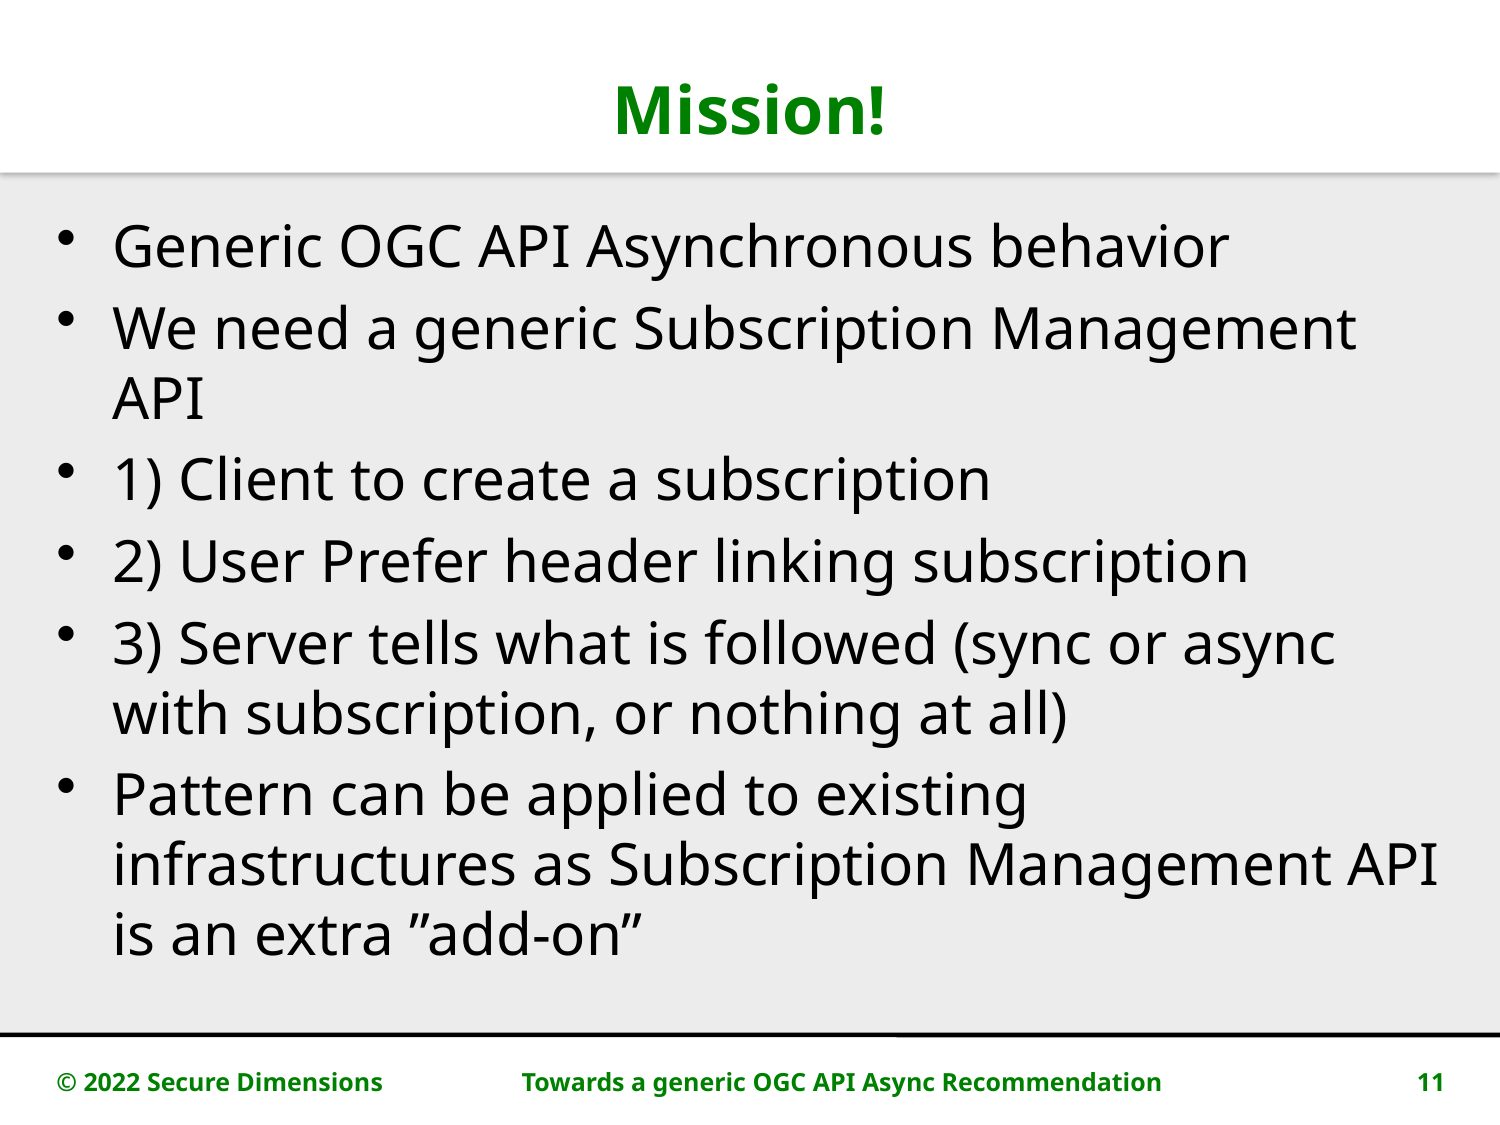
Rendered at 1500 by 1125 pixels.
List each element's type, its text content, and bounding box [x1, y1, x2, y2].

slide_number 11 [1324, 1058, 1461, 1118]
title Mission! [40, 42, 1460, 173]
list Generic OGC API Asynchronous behavior We need a generic Subscription Management API 1) Client to create a subscription 2) User Prefer header linking subscription 3) Server tells what is followed (sync or async with subscription, or nothing at all) Pattern can be applied to existing infrastructures as Subscription Management API is an extra ”add-on” [40, 201, 1460, 987]
footer Towards a generic OGC API Async Recommendation [419, 1058, 1266, 1118]
slide_number © 2022 Secure Dimensions [40, 1058, 419, 1117]
